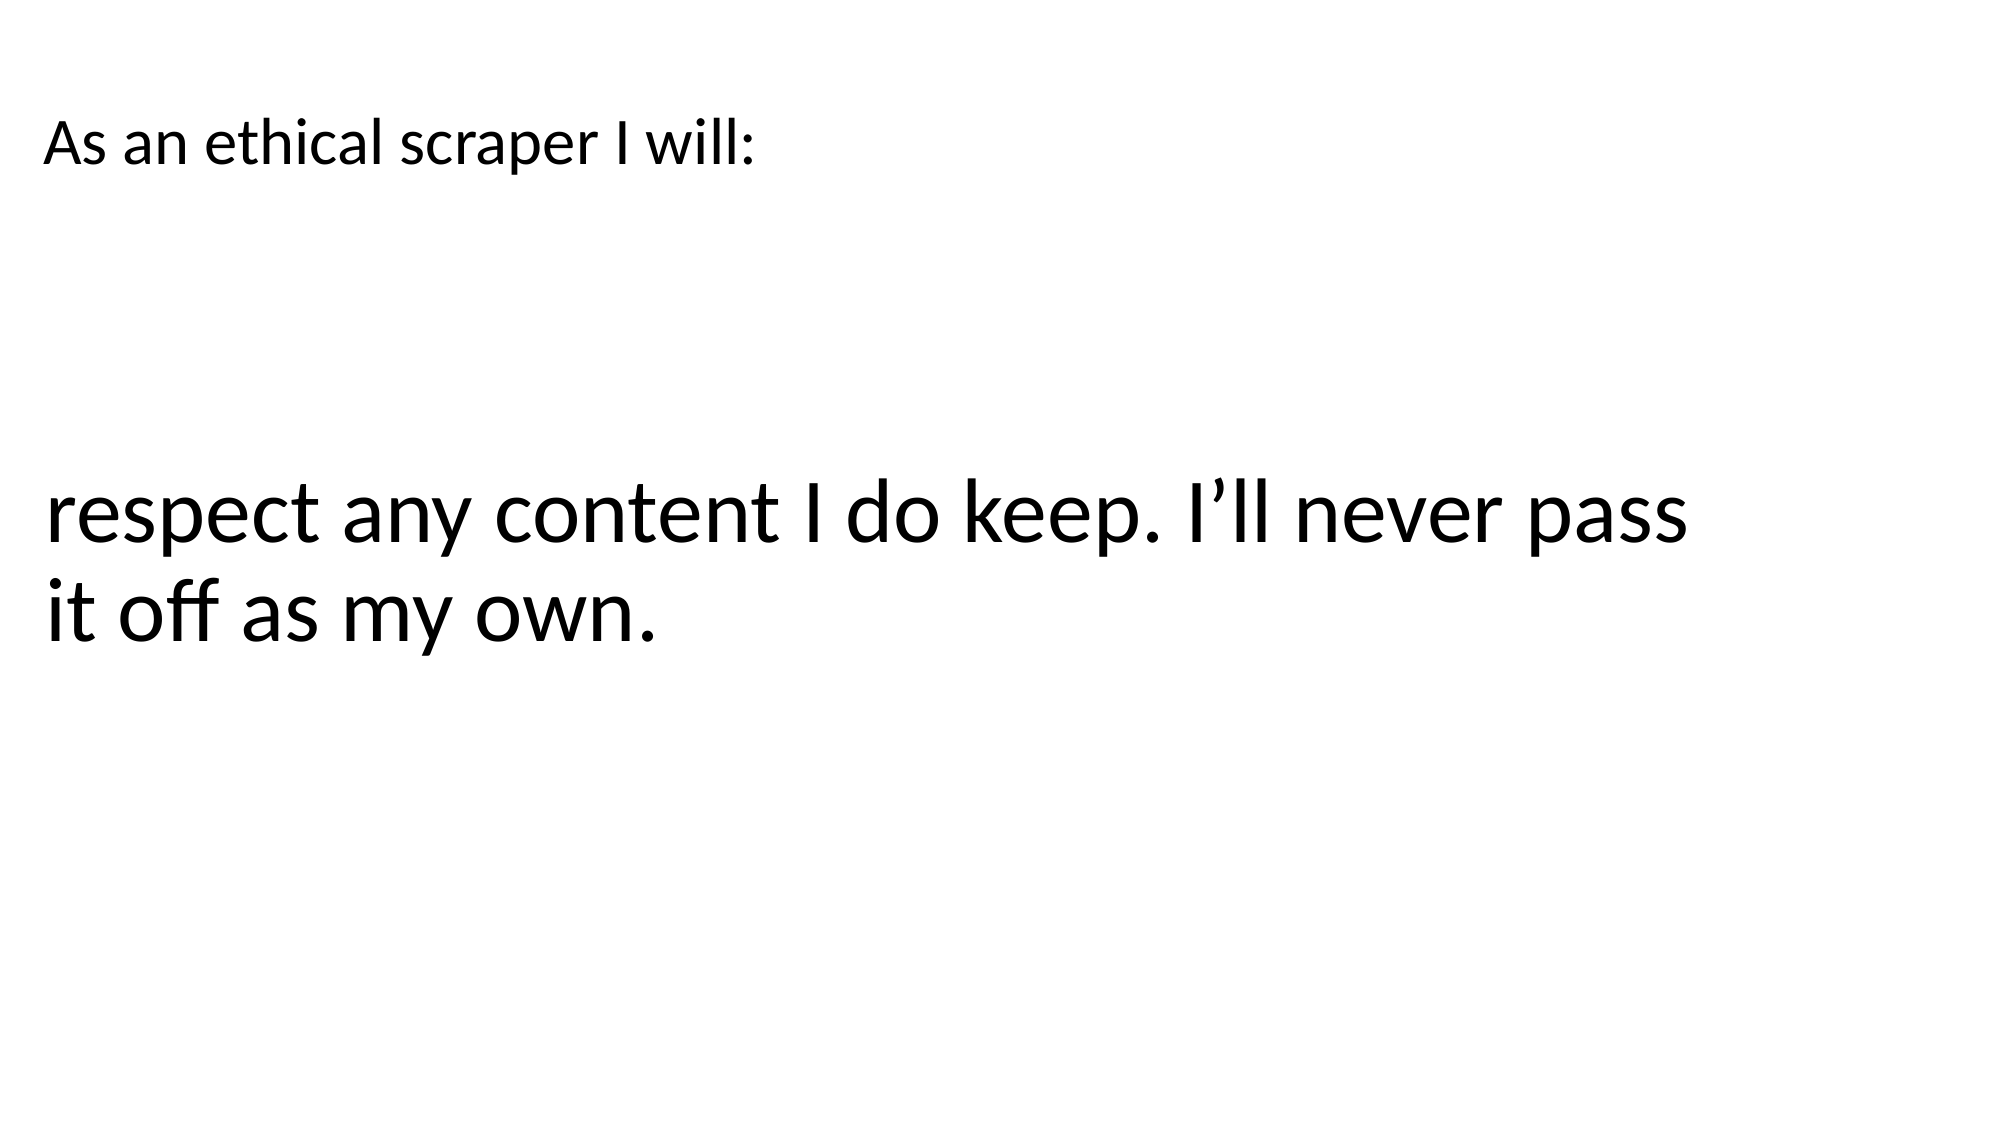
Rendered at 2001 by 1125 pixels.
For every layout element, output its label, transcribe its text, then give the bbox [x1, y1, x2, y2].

text_box As an ethical scraper I will: [28, 0, 1746, 391]
text_box respect any content I do keep. I’ll never pass it off as my own. [30, 314, 1748, 811]
